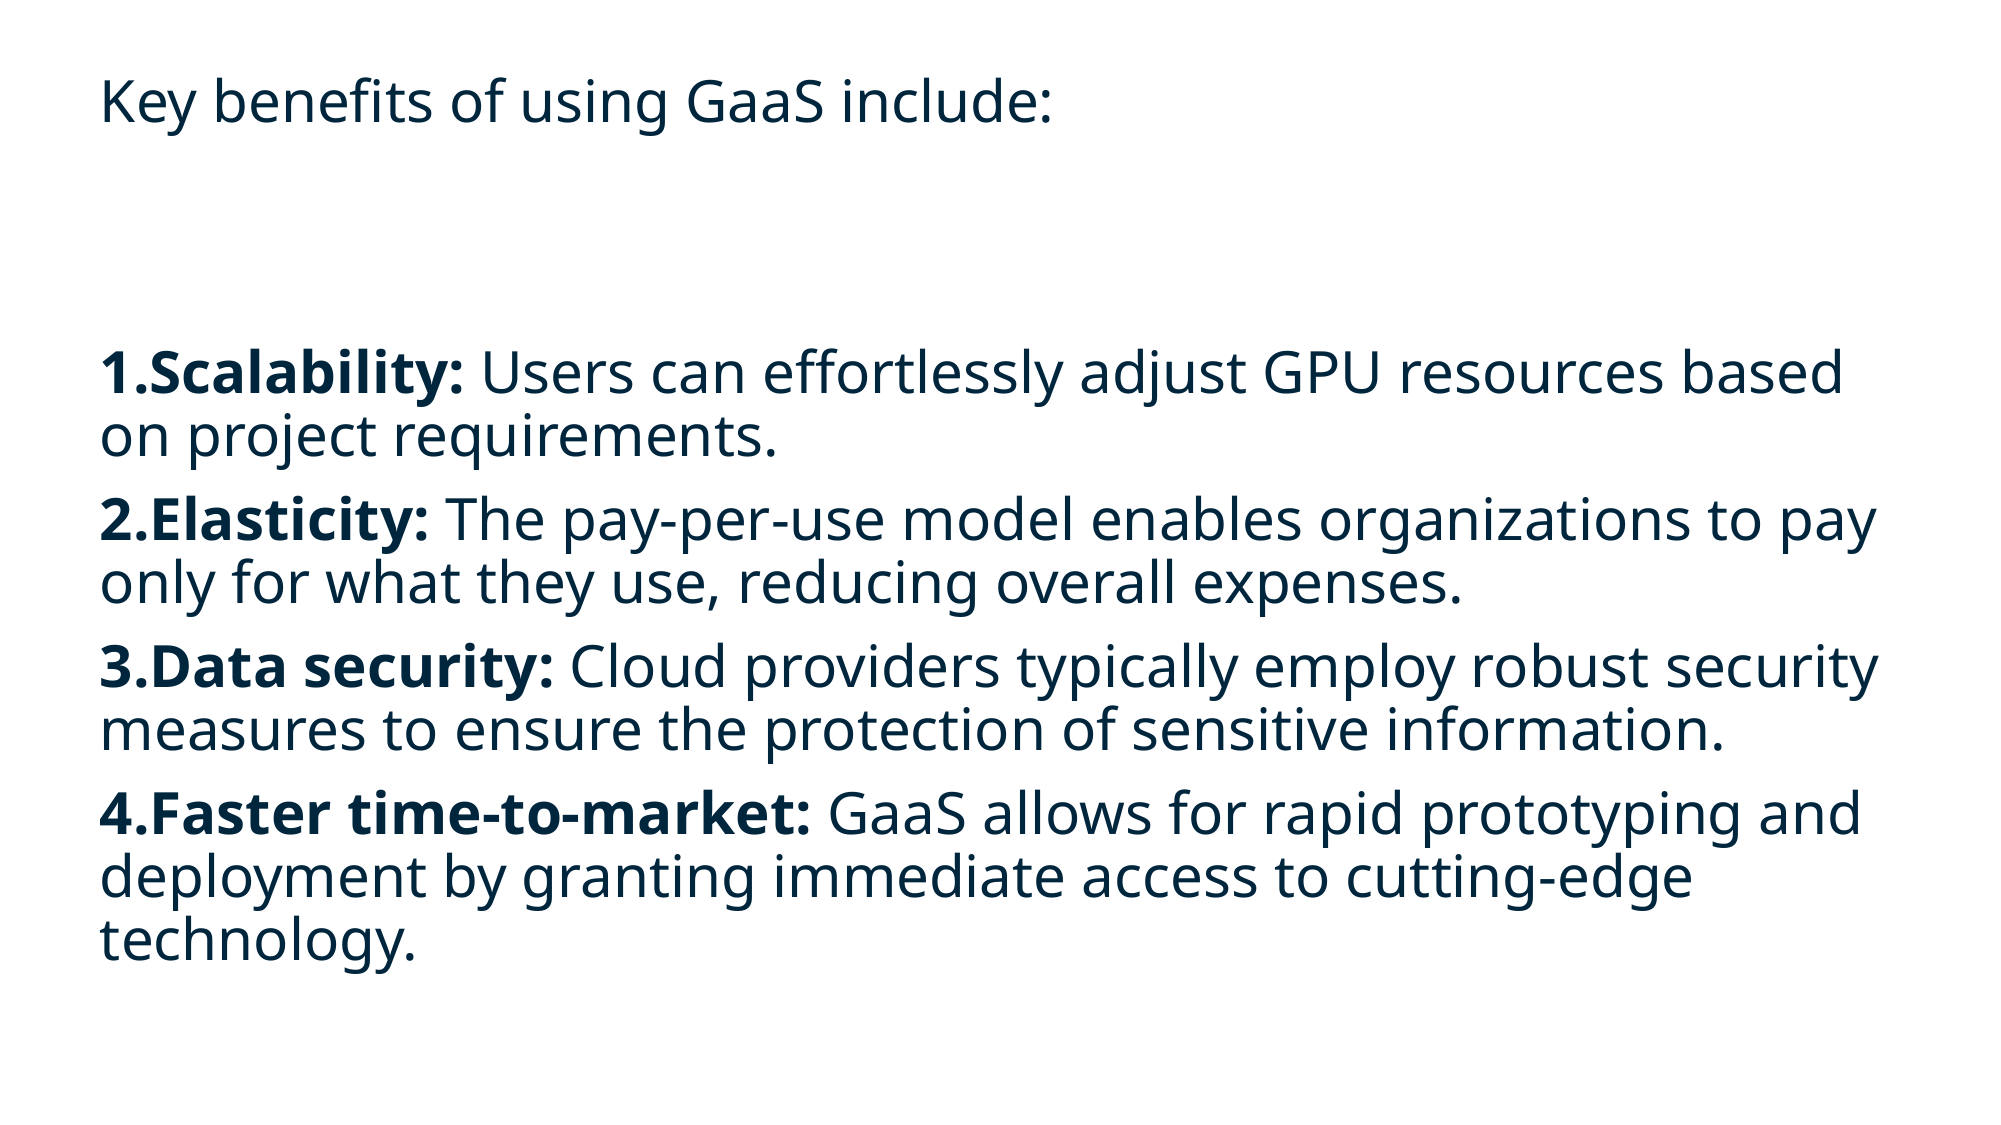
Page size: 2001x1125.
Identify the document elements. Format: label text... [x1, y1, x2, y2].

subtitle 1.Scalability: Users can effortlessly adjust GPU resources based on project requirements. 2.Elasticity: The pay-per-use model enables organizations to pay only for what they use, reducing overall expenses. 3.Data security: Cloud providers typically employ robust security measures to ensure the protection of sensitive information. 4.Faster time-to-market: GaaS allows for rapid prototyping and deployment by granting immediate access to cutting-edge technology. [99, 253, 1890, 1063]
title Key benefits of using GaaS include: [99, 44, 1900, 233]
